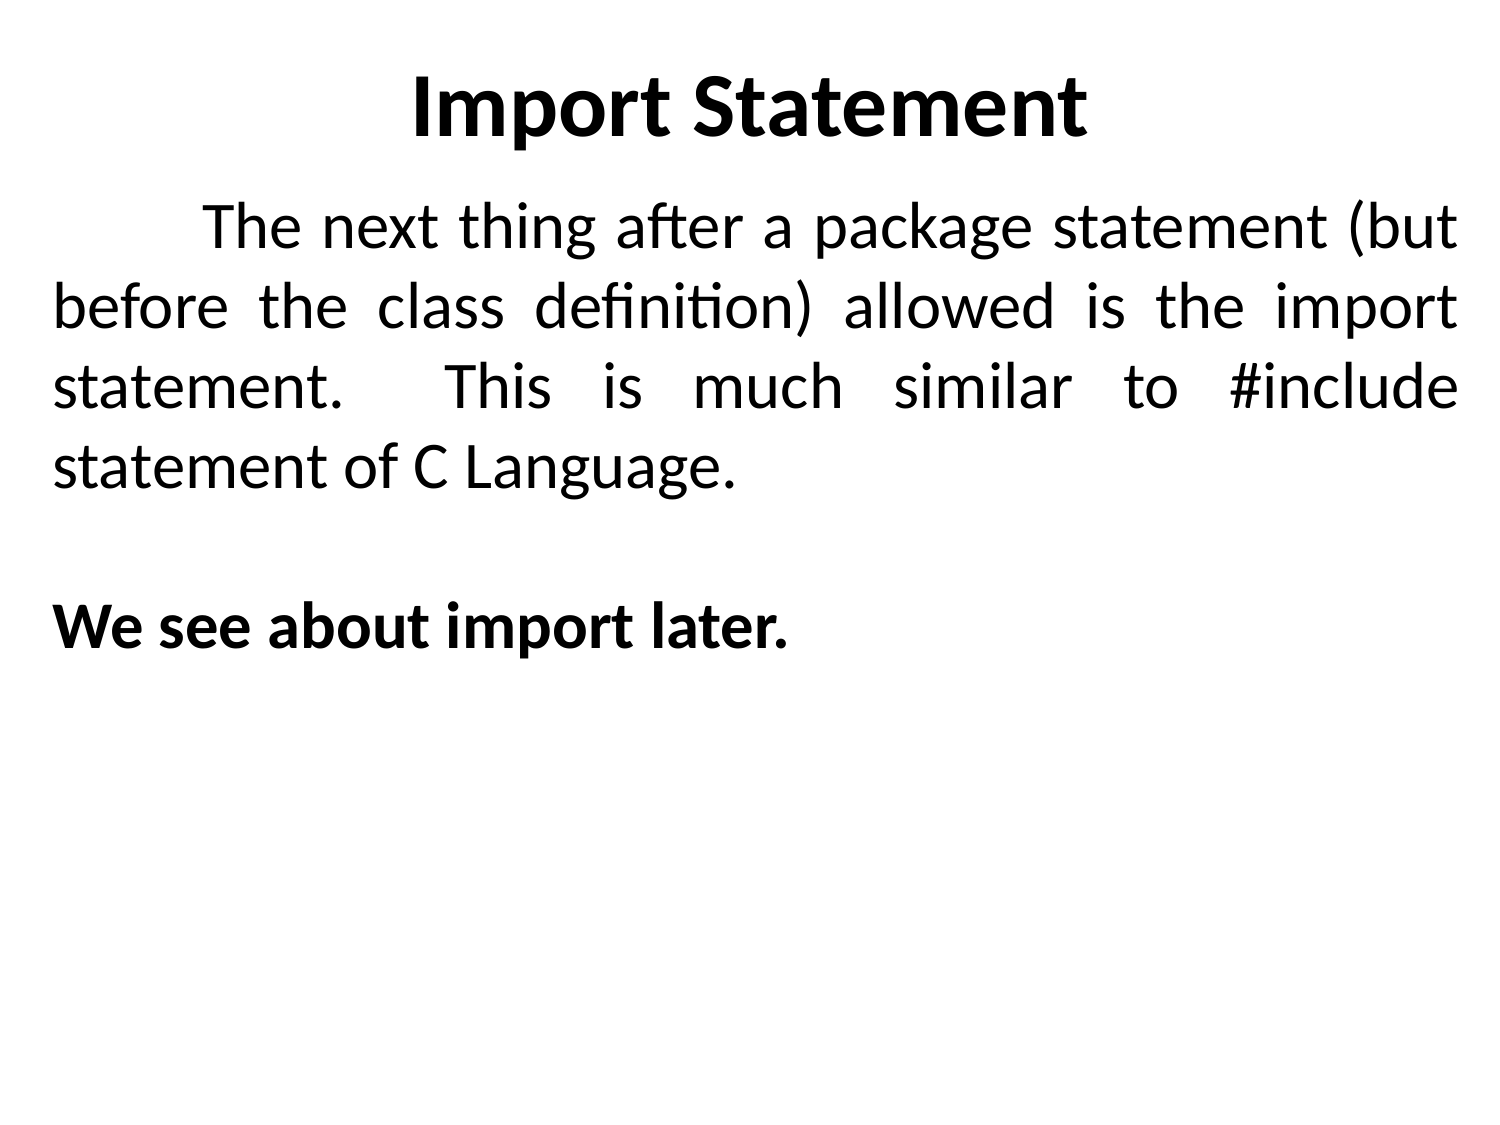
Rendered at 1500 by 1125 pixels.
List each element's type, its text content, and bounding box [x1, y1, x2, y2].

text_box The next thing after a package statement (but before the class definition) allowed is the import statement. This is much similar to #include statement of C Language. We see about import later. [37, 174, 1475, 670]
title Import Statement [0, 24, 1500, 175]
